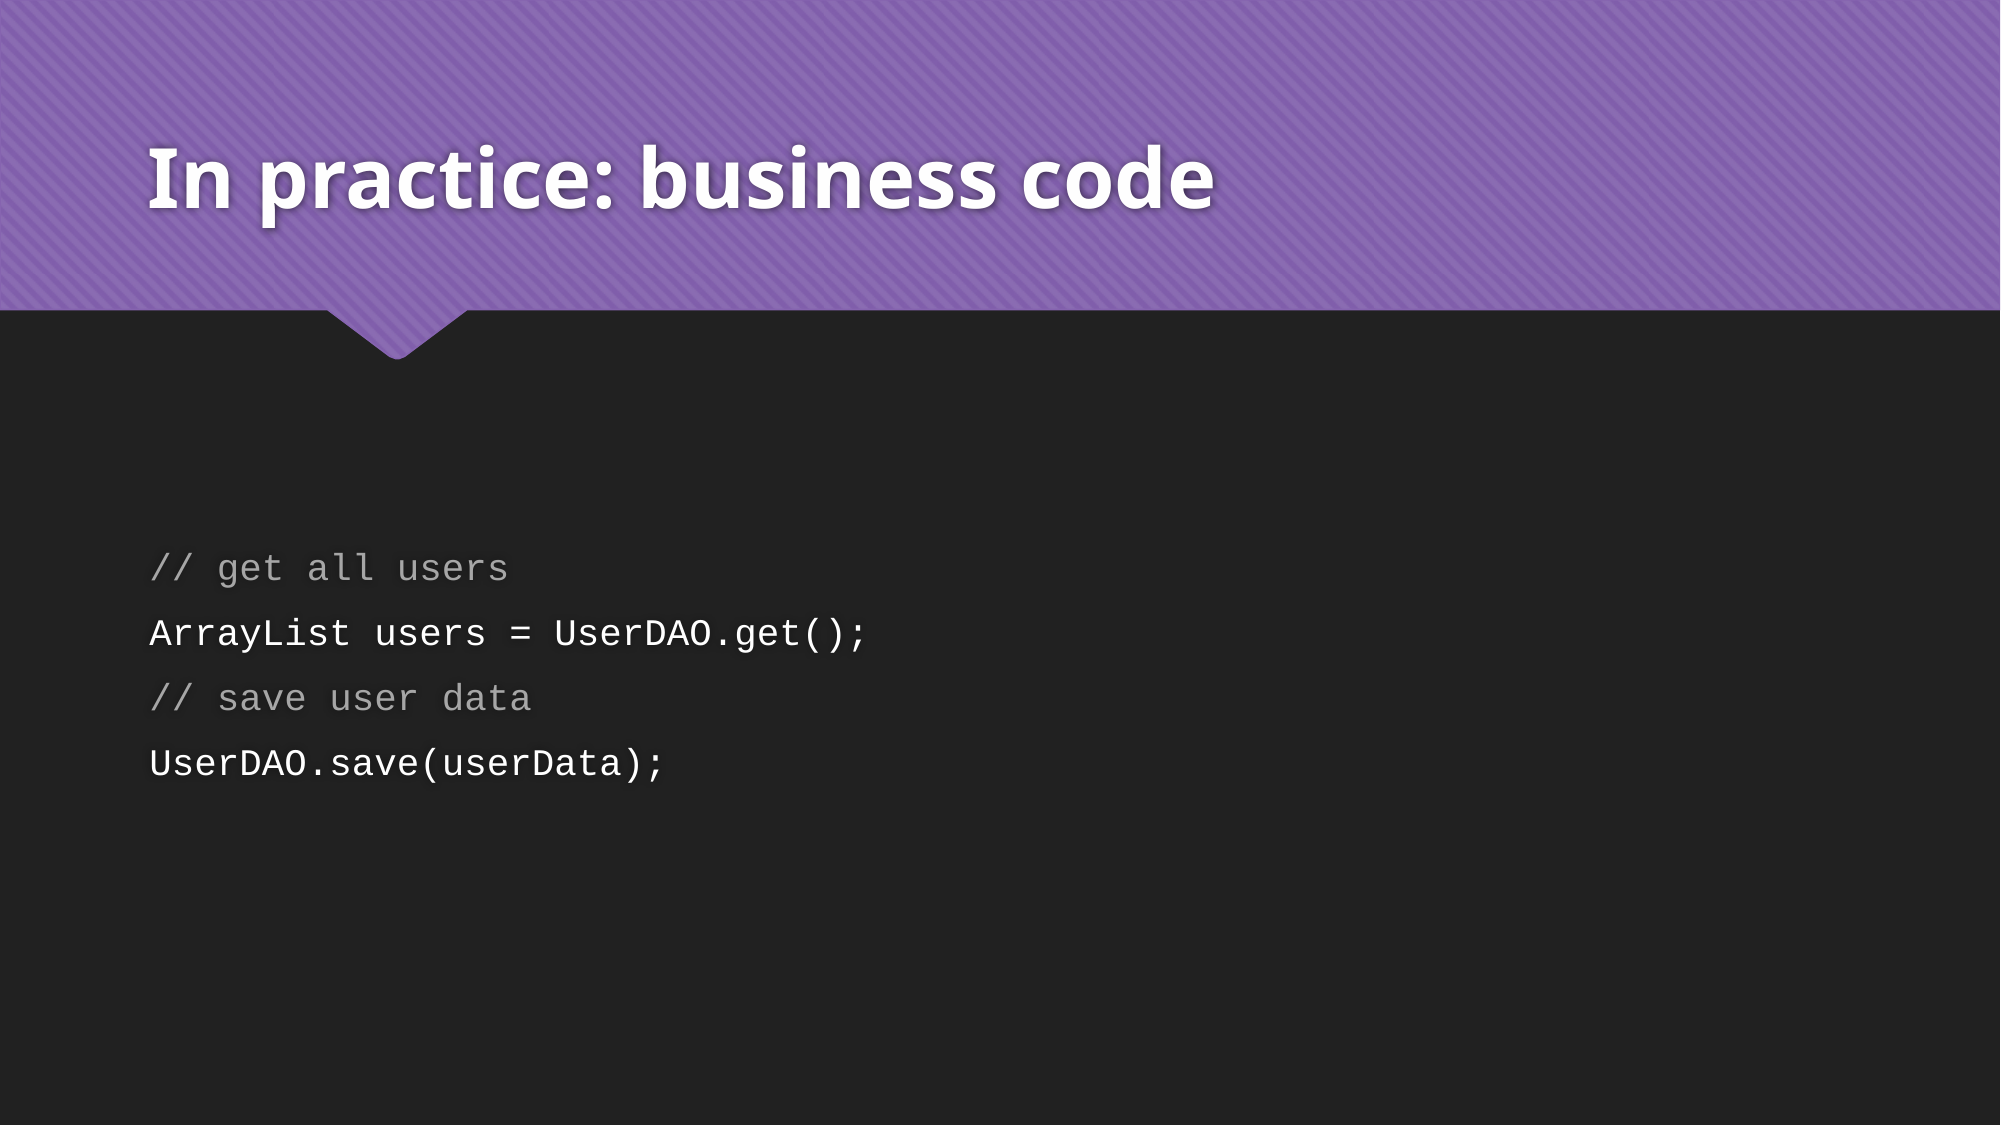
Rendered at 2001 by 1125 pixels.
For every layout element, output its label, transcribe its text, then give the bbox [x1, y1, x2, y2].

list // get all users ArrayList users = UserDAO.get(); // save user data UserDAO.save(userData); [134, 364, 1866, 962]
title In practice: business code [132, 73, 1868, 233]
